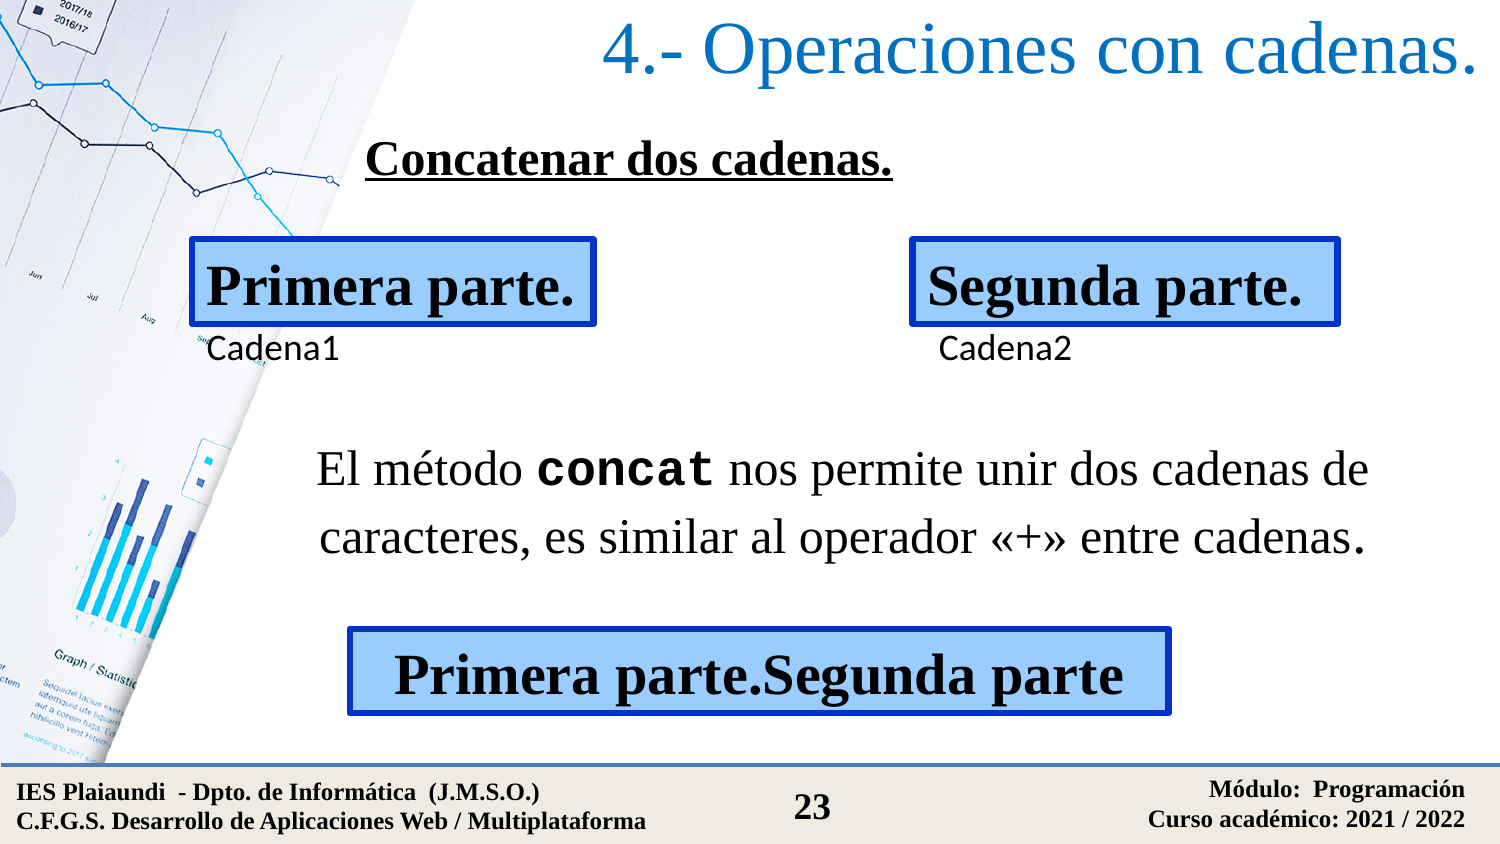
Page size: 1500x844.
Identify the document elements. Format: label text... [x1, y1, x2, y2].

text_box El método concat nos permite unir dos cadenas de caracteres, es similar al operador «+» entre cadenas. [248, 428, 1437, 573]
text_box Segunda parte. [912, 239, 1338, 324]
picture [0, 0, 1500, 763]
text_box Primera parte.Segunda parte [349, 628, 1169, 714]
text_box Cadena1 [191, 315, 559, 375]
title 4.- Operaciones con cadenas. [191, 0, 1495, 107]
text_box Concatenar dos cadenas. [349, 118, 1411, 193]
text_box Primera parte. [191, 239, 594, 324]
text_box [1, 764, 1500, 844]
text_box Cadena2 [924, 315, 1291, 375]
